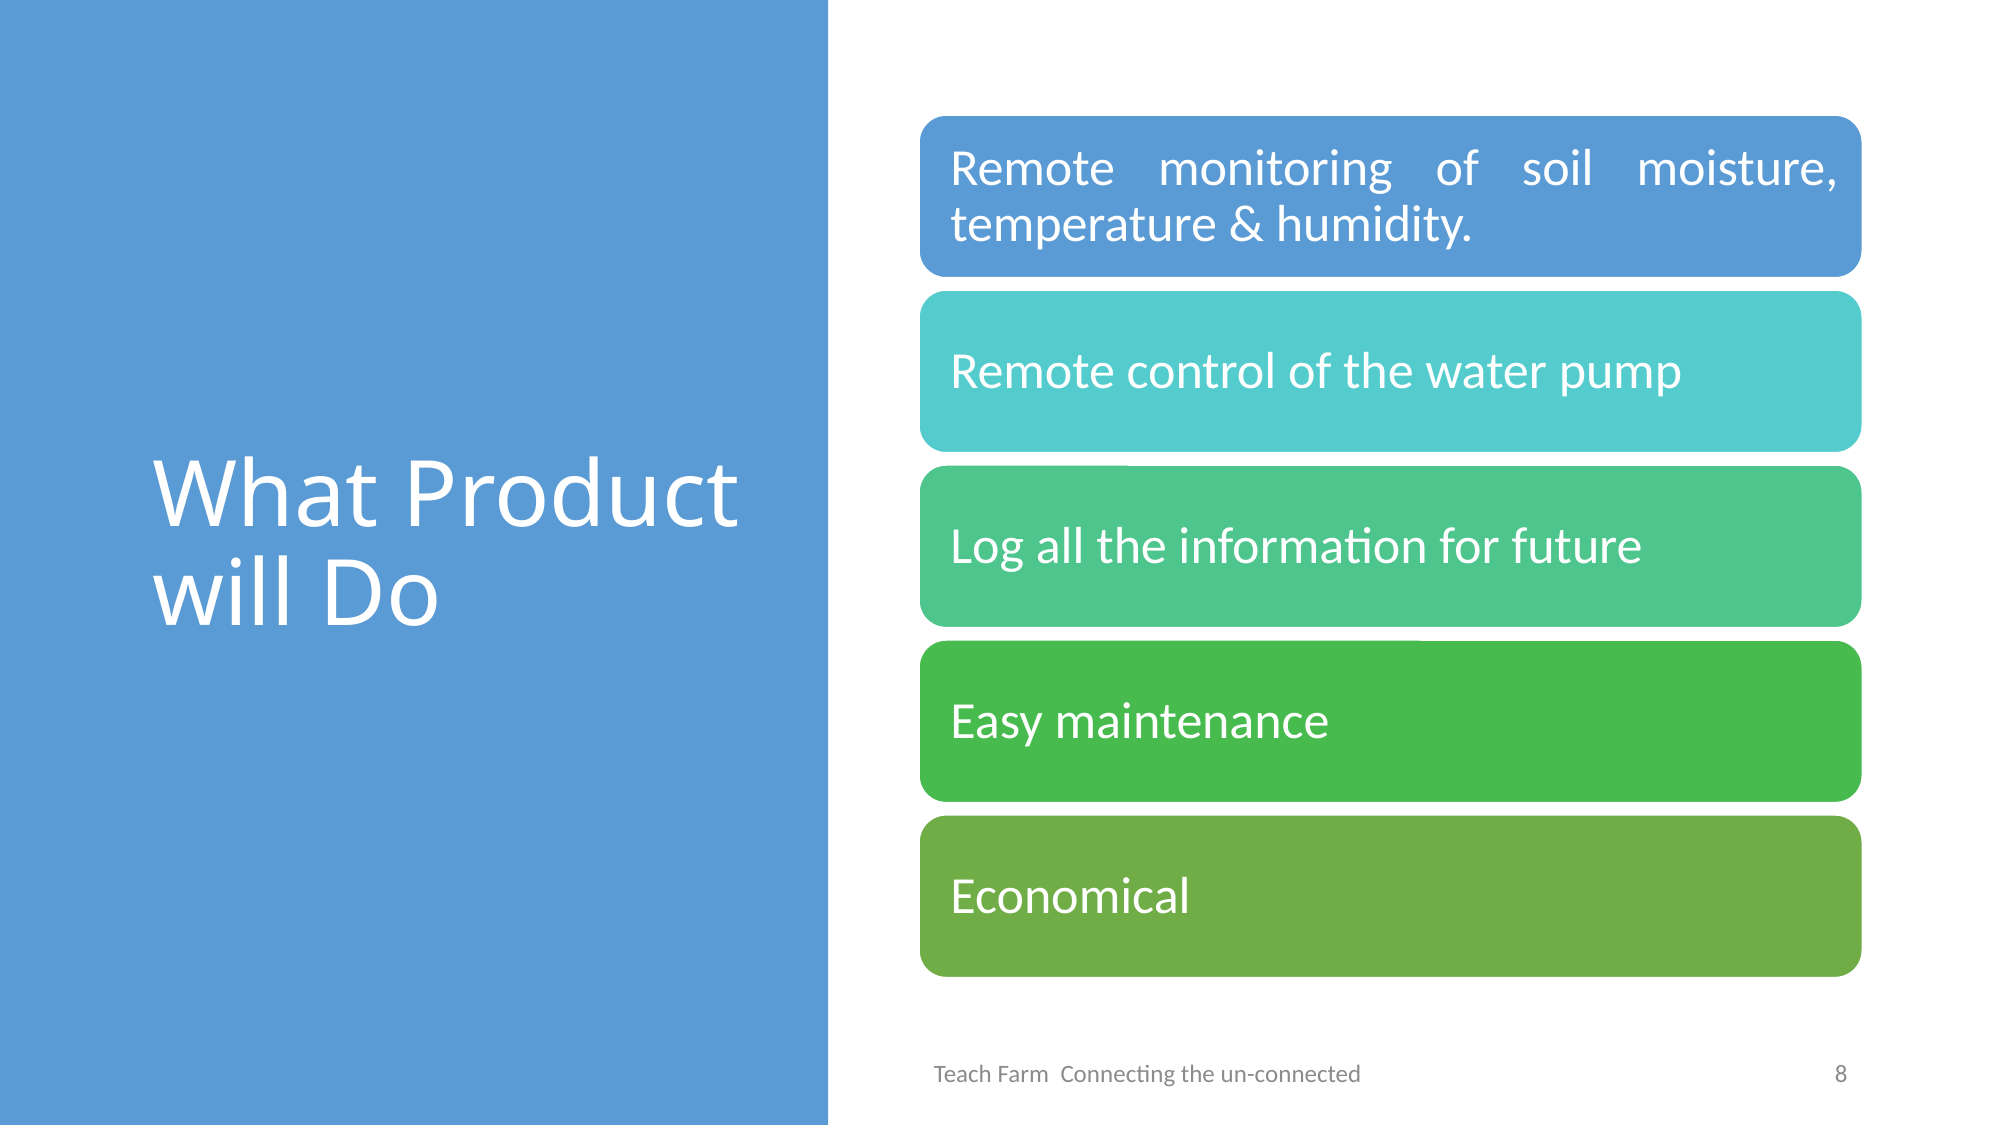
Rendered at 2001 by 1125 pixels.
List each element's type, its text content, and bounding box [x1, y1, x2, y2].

text_box [0, 0, 829, 1125]
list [918, 102, 1863, 991]
title What Product will Do [137, 102, 756, 991]
slide_number 8 [1661, 1042, 1863, 1103]
footer Teach Farm Connecting the un-connected [918, 1042, 1620, 1103]
